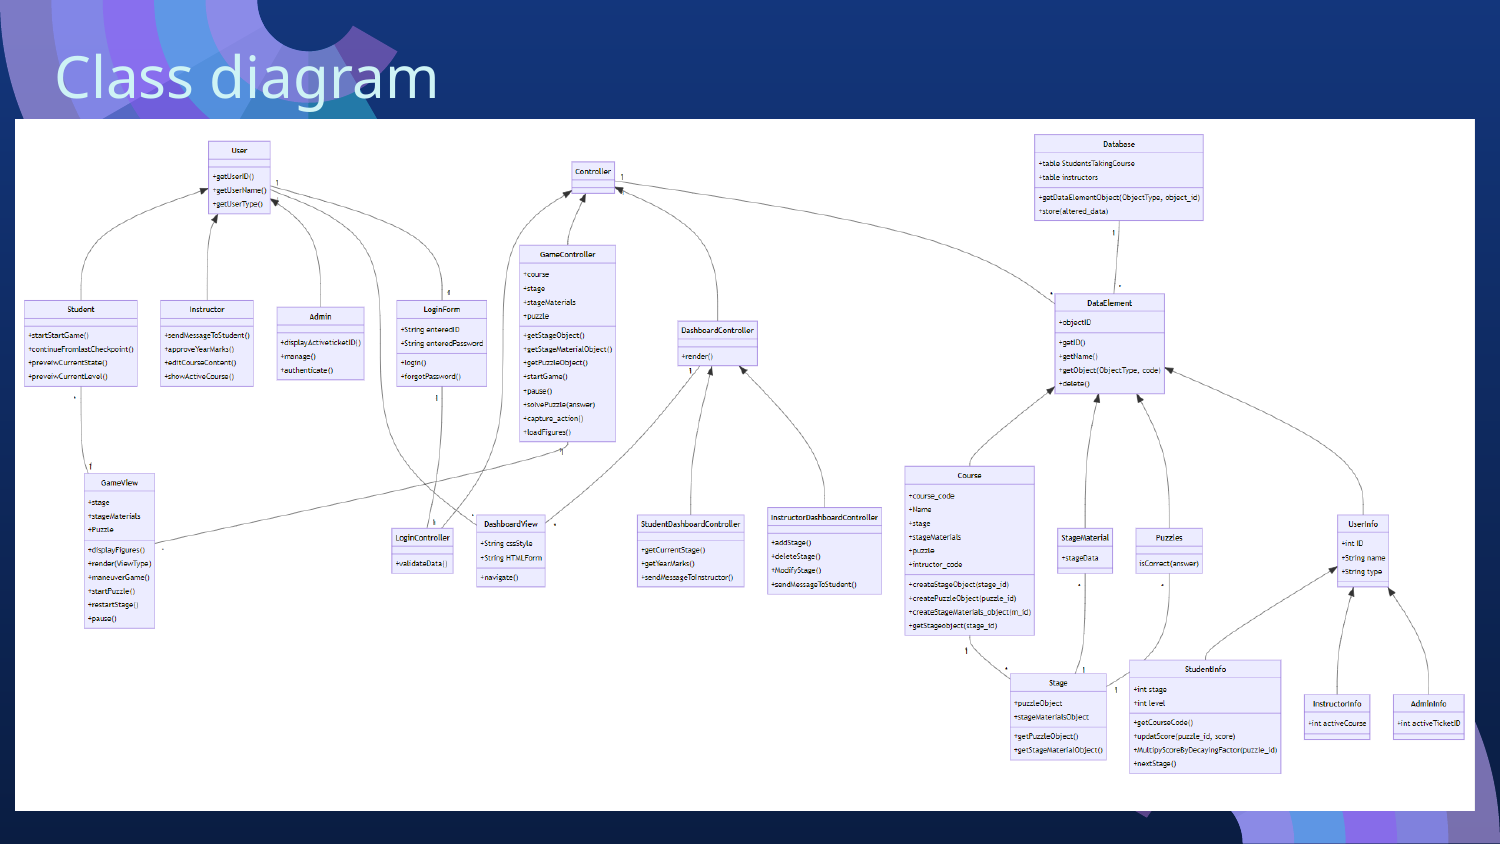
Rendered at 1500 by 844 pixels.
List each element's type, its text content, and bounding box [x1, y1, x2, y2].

text_box Class diagram [39, 33, 1406, 117]
picture [15, 118, 1475, 811]
